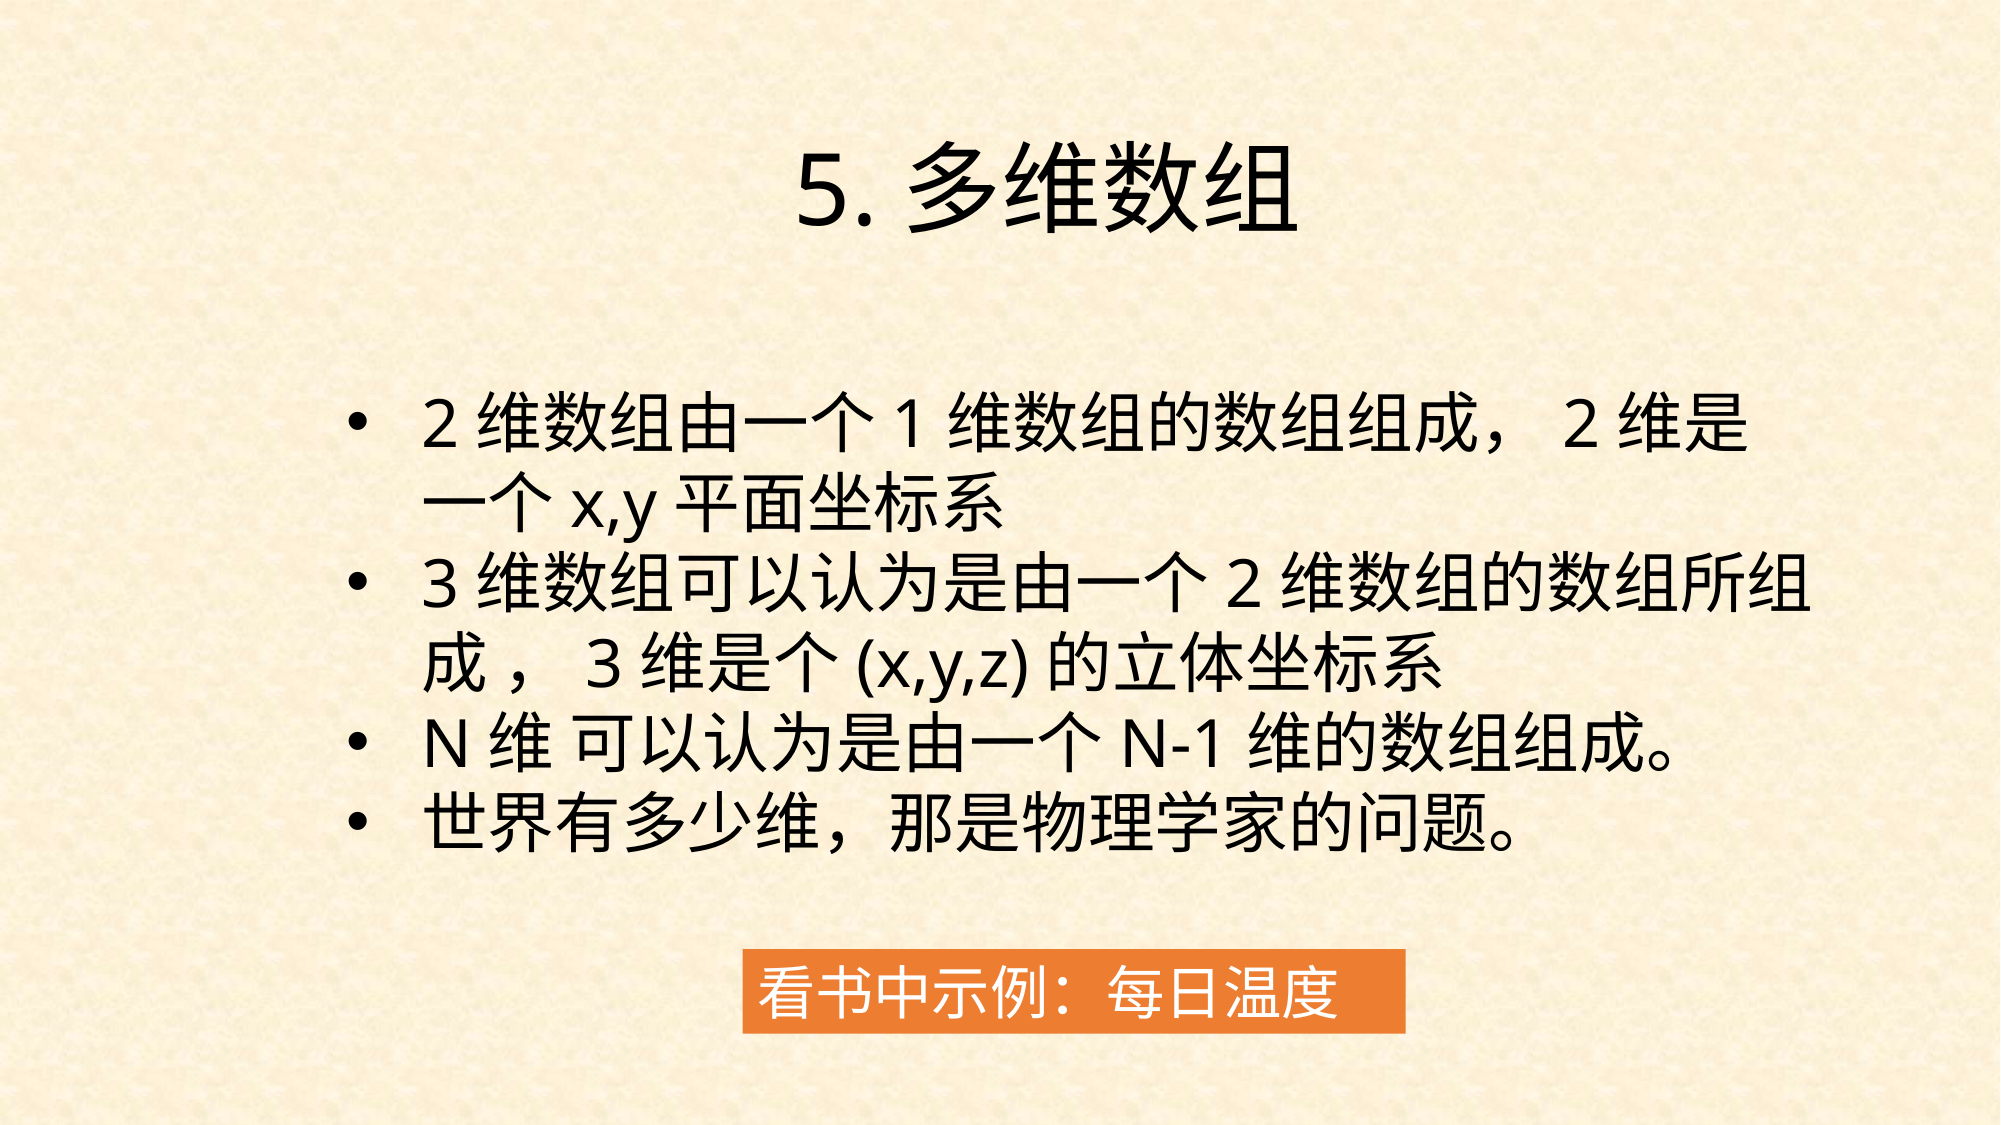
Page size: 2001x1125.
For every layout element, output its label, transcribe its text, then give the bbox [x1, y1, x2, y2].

picture [0, 0, 2001, 1125]
text_box 看书中示例：每日温度 [742, 949, 1406, 1034]
text_box 5.多维数组 [413, 118, 1683, 253]
text_box 2维数组由一个1维数组的数组组成，2维是一个x,y平面坐标系 3维数组可以认为是由一个2维数组的数组所组成 ，3维是个(x,y,z)的立体坐标系 N维 可以认为是由一个N-1维的数组组成。 世界有多少维，那是物理学家的问题。 [331, 373, 1832, 868]
